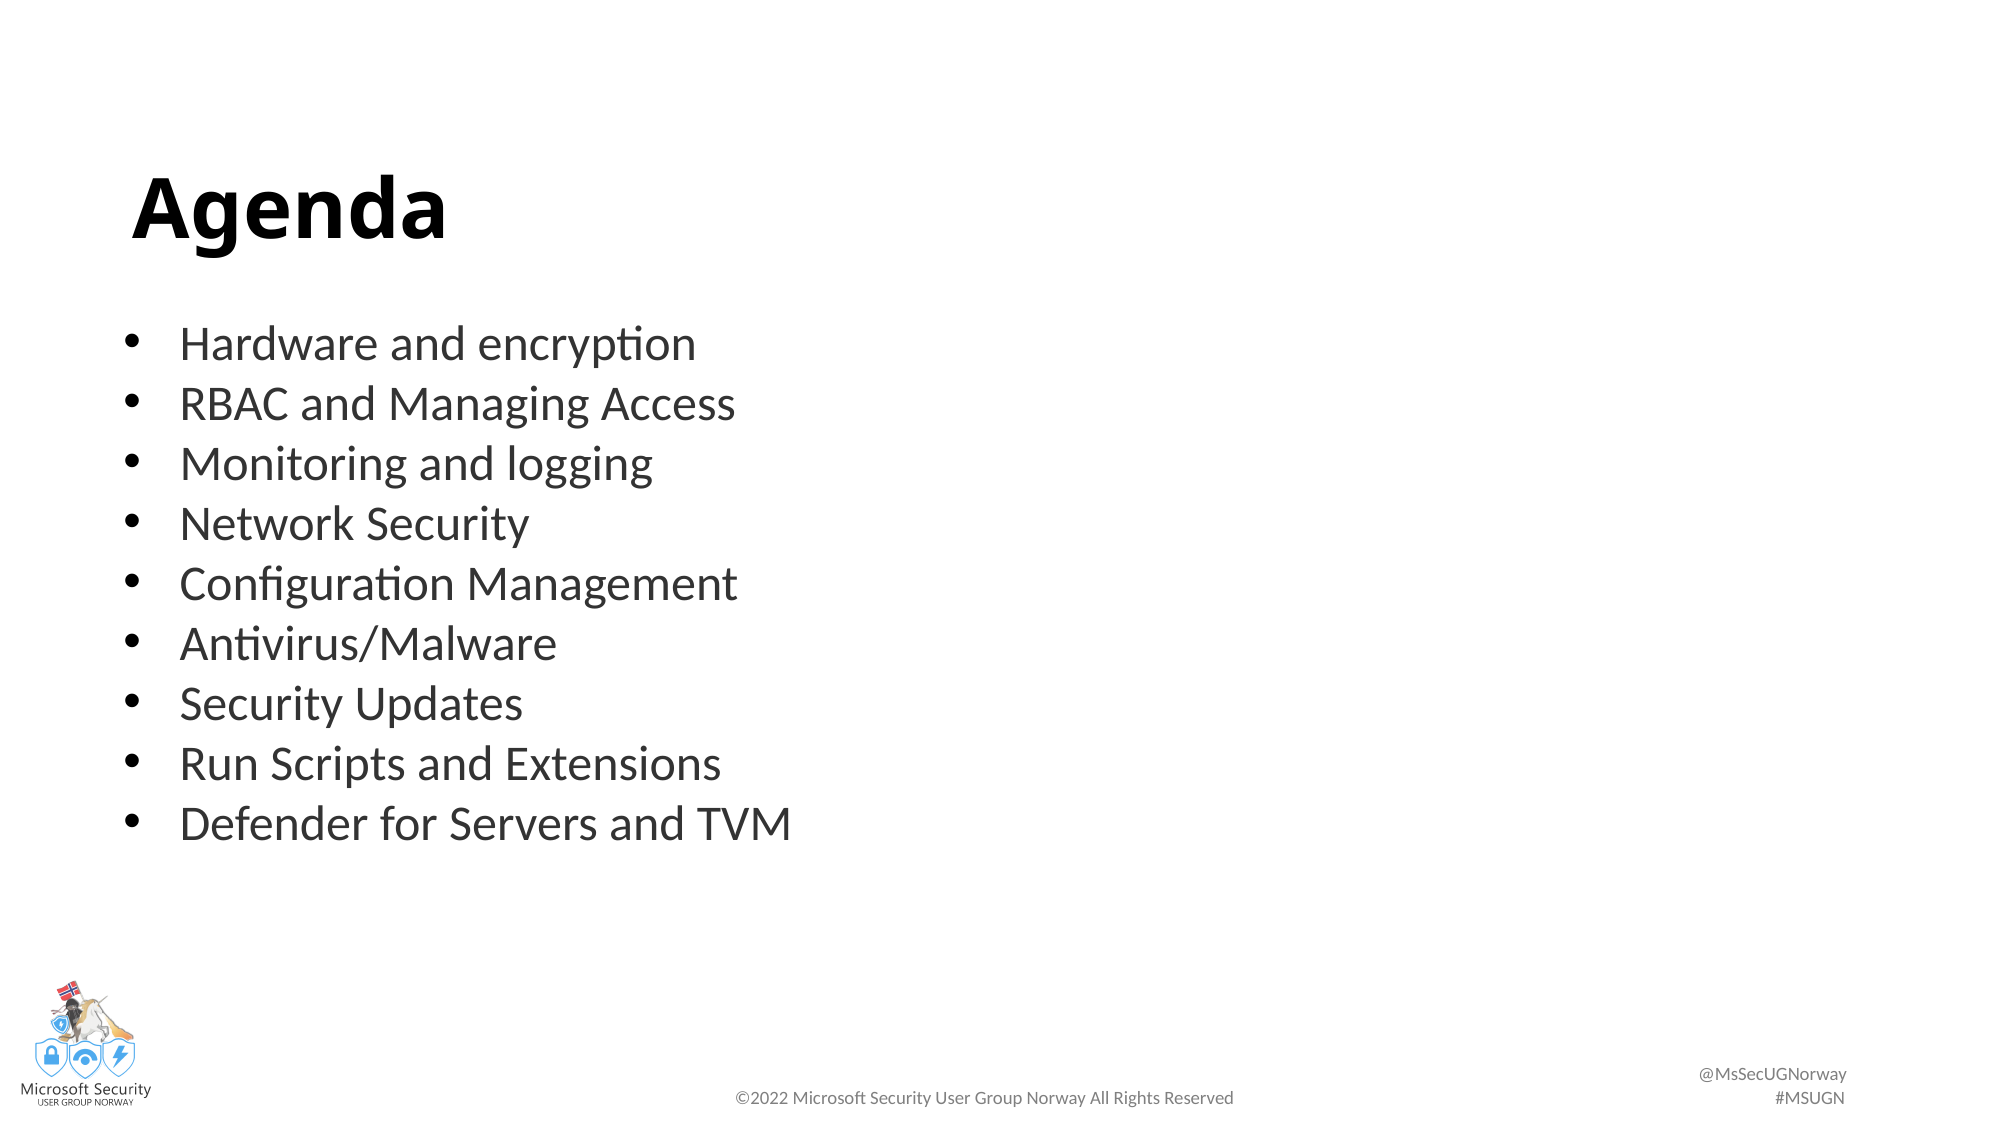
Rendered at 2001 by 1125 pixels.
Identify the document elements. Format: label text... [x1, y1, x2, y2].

text_box Agenda [117, 95, 882, 264]
text_box Hardware and encryption RBAC and Managing Access Monitoring and logging Network Security Configuration Management Antivirus/Malware Security Updates Run Scripts and Extensions Defender for Servers and TVM [108, 245, 872, 915]
